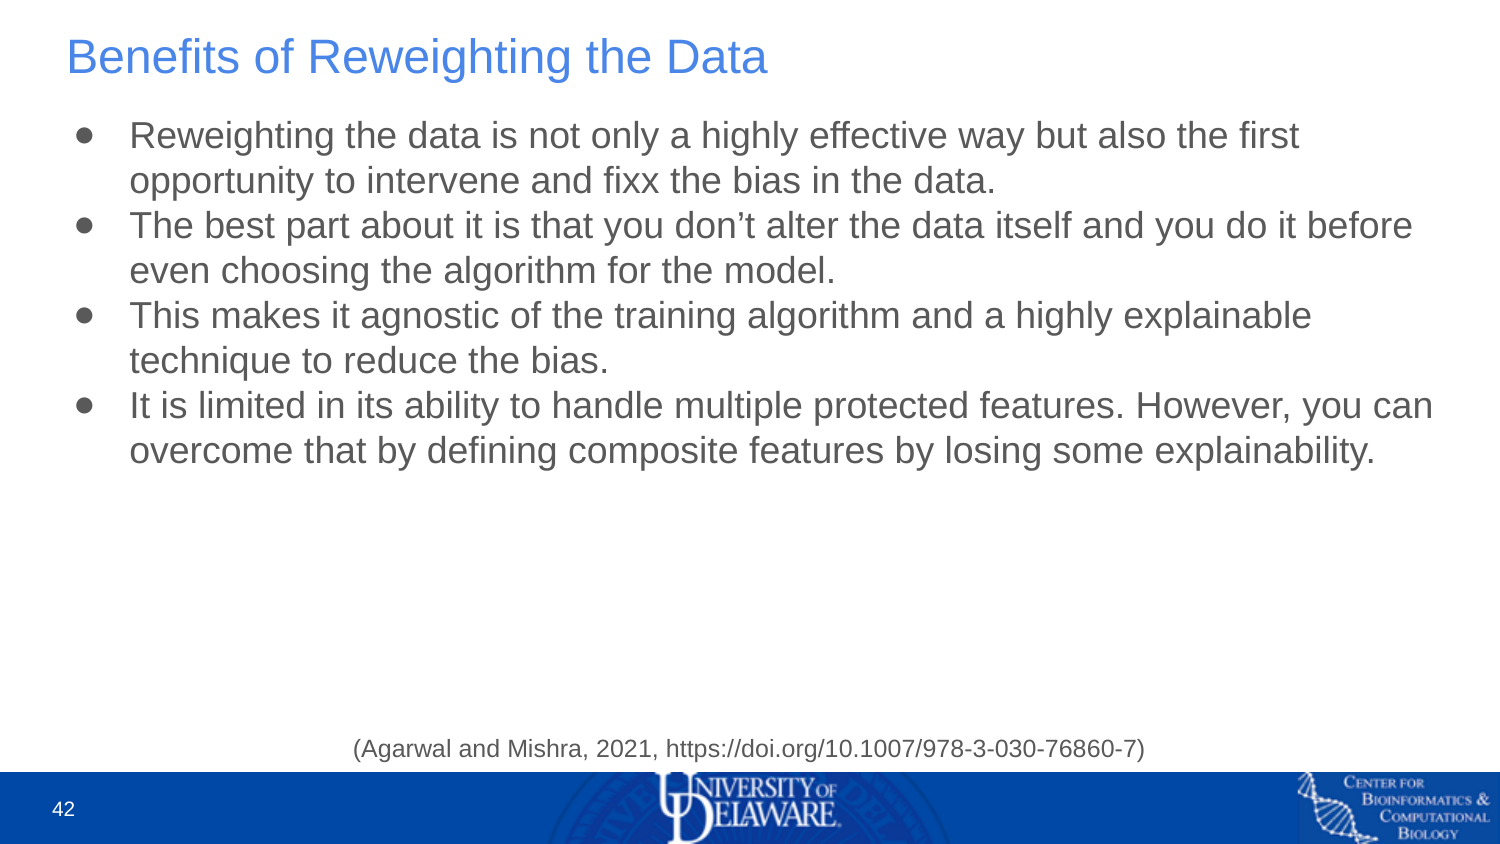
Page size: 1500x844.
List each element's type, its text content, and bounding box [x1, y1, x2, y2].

text_box (Agarwal and Mishra, 2021, https://doi.org/10.1007/978-3-030-76860-7) [10, 717, 1490, 770]
picture [0, 772, 1500, 844]
text_box Reweighting the data is not only a highly effective way but also the first opportunity to intervene and fixx the bias in the data. The best part about it is that you don’t alter the data itself and you do it before even choosing the algorithm for the model. This makes it agnostic of the training algorithm and a highly explainable technique to reduce the bias. It is limited in its ability to handle multiple protected features. However, you can overcome that by defining composite features by losing some explainability. [39, 95, 1465, 717]
title Benefits of Reweighting the Data [51, 10, 1449, 95]
